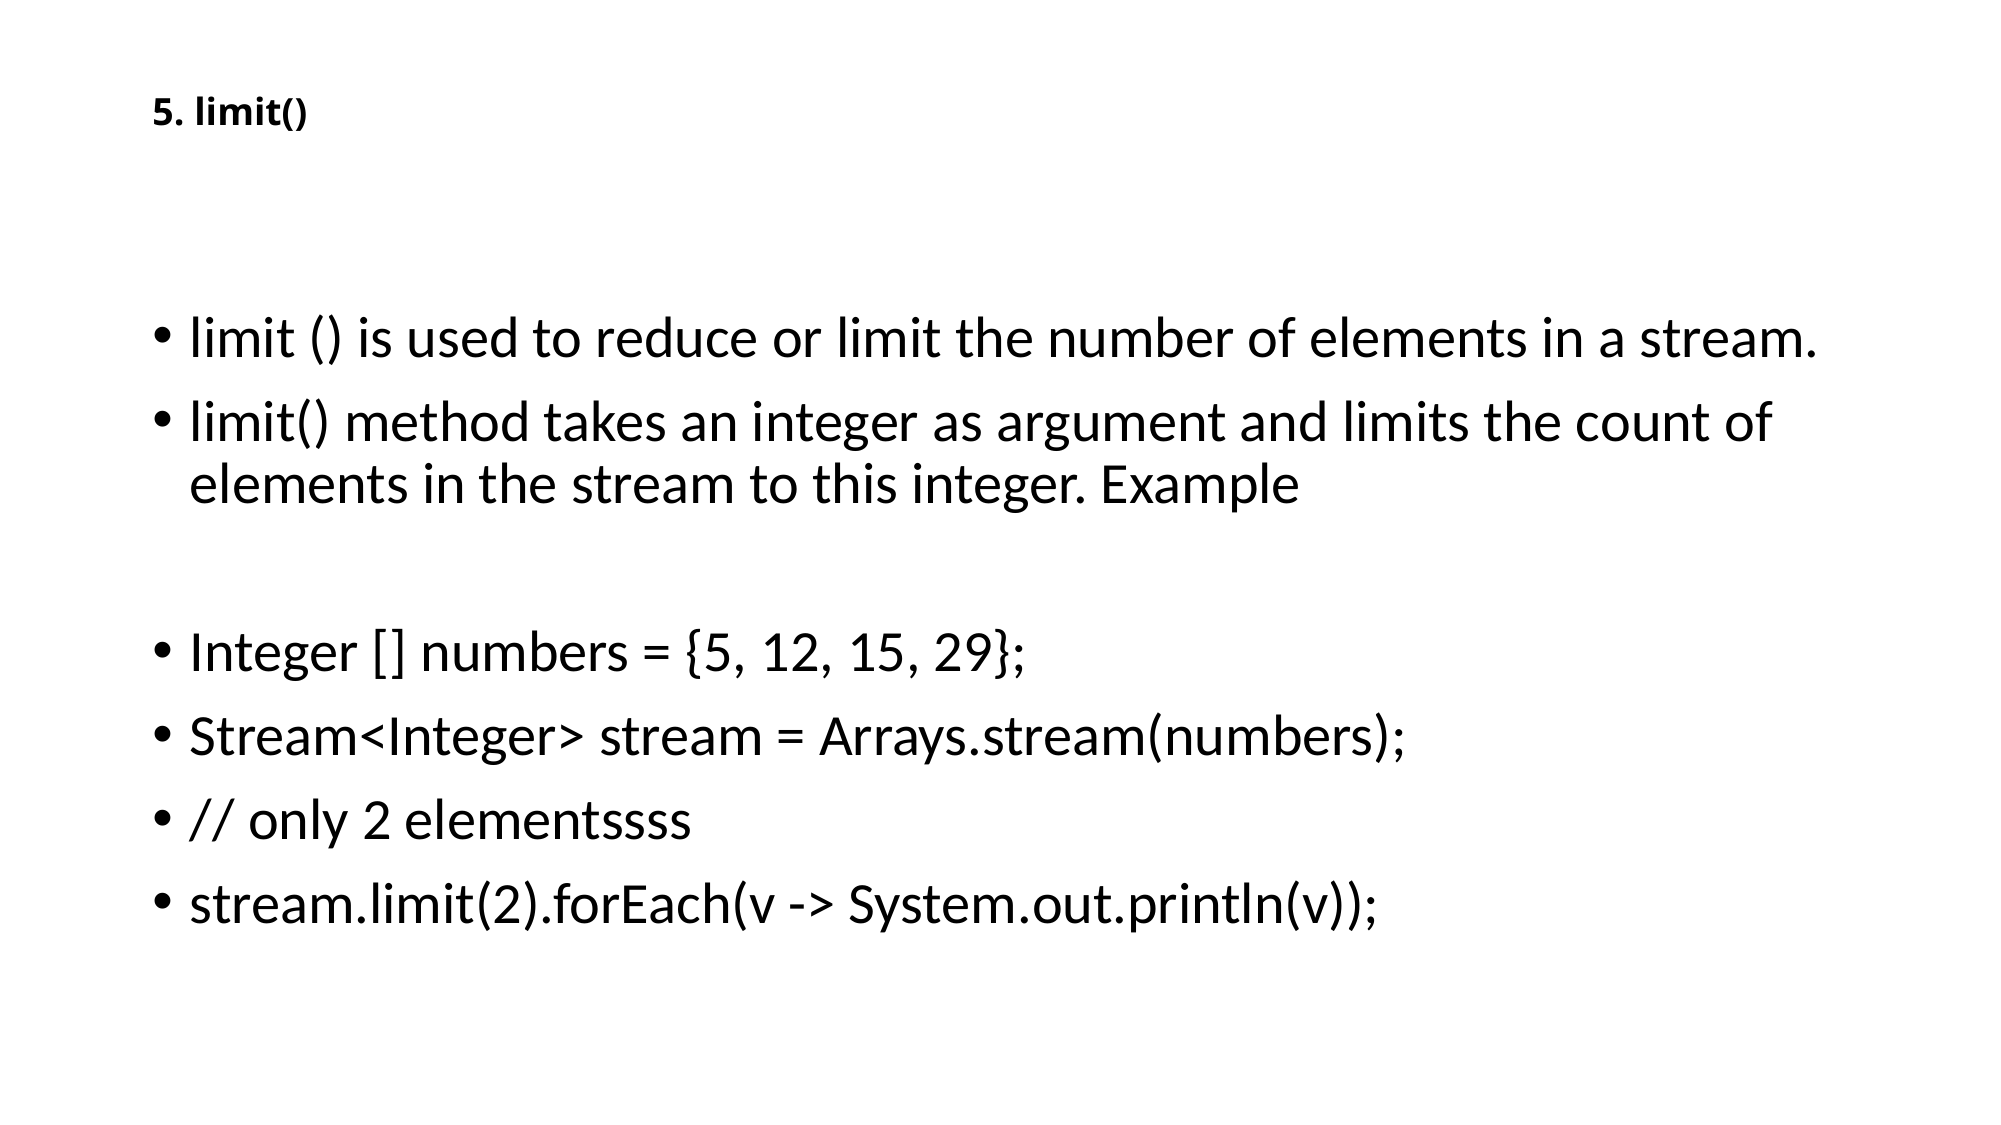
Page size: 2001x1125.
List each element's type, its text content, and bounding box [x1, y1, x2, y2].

list limit () is used to reduce or limit the number of elements in a stream. limit() method takes an integer as argument and limits the count of elements in the stream to this integer. Example Integer [] numbers = {5, 12, 15, 29}; Stream<Integer> stream = Arrays.stream(numbers); // only 2 elementssss stream.limit(2).forEach(v -> System.out.println(v)); [137, 299, 1863, 1014]
title 5. limit() [137, 59, 1863, 278]
